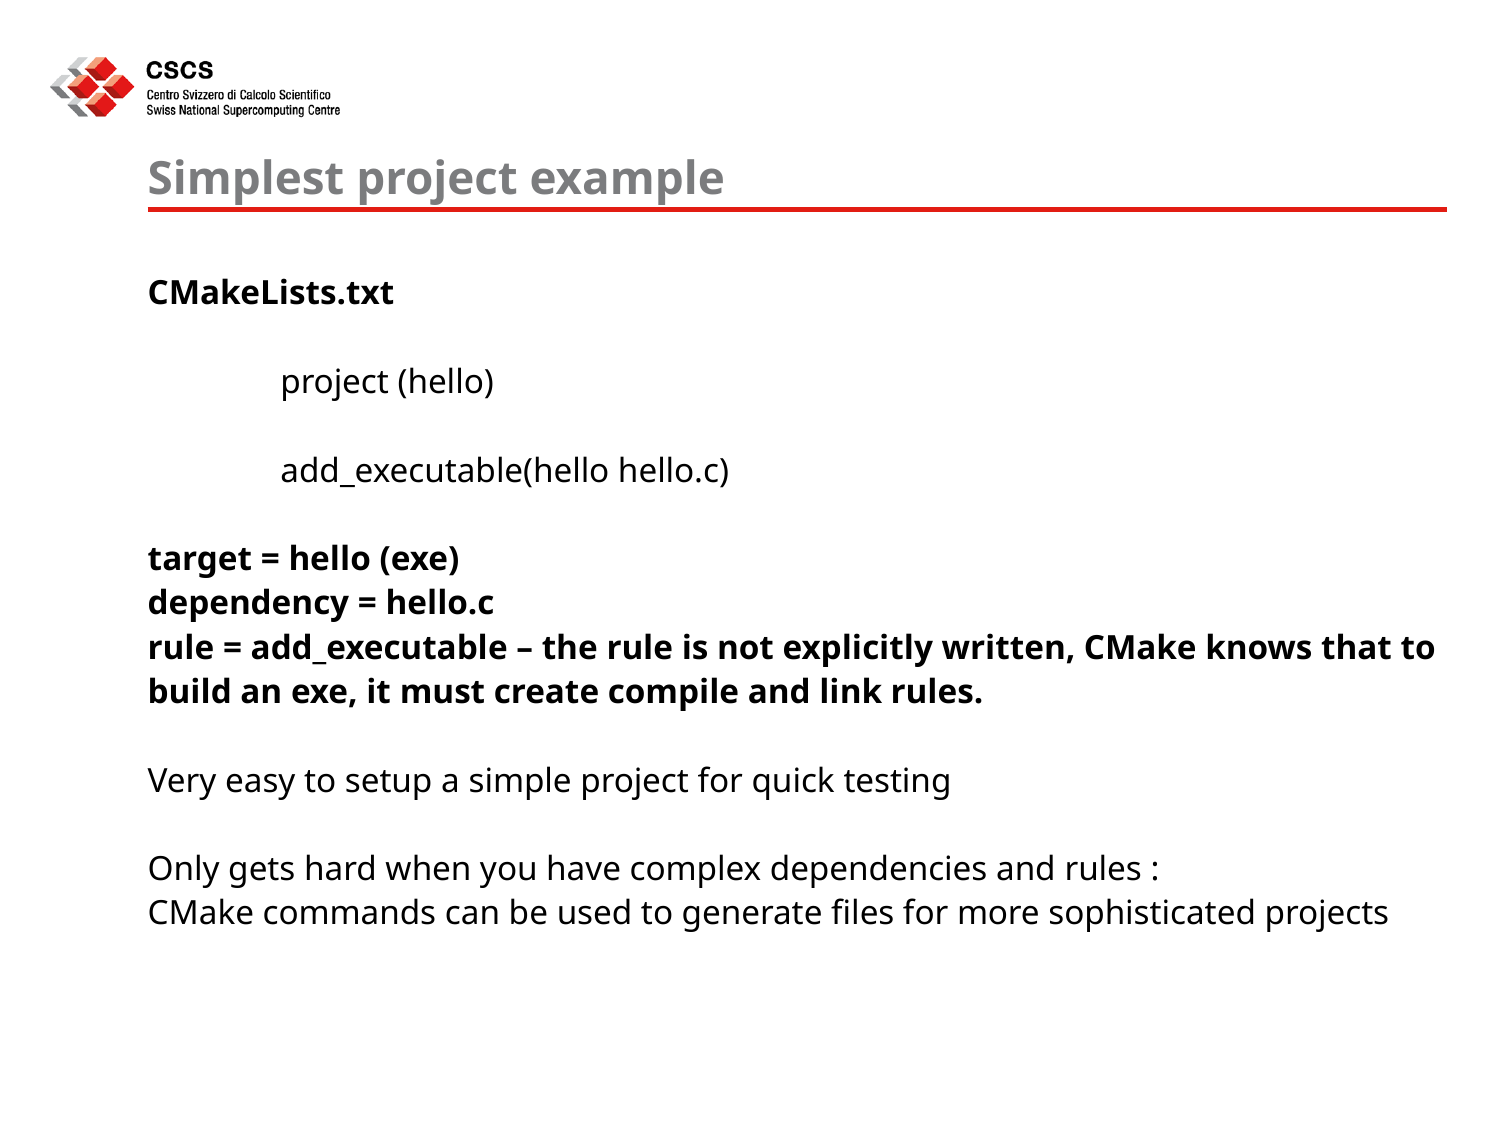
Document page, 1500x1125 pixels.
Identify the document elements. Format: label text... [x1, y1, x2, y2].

list CMakeLists.txt project (hello) add_executable(hello hello.c) target = hello (exe) dependency = hello.c rule = add_executable – the rule is not explicitly written, CMake knows that to build an exe, it must create compile and link rules. Very easy to setup a simple project for quick testing Only gets hard when you have complex dependencies and rules : CMake commands can be used to generate files for more sophisticated projects [147, 267, 1447, 1035]
picture [44, 51, 346, 123]
title Simplest project example [147, 149, 1447, 233]
